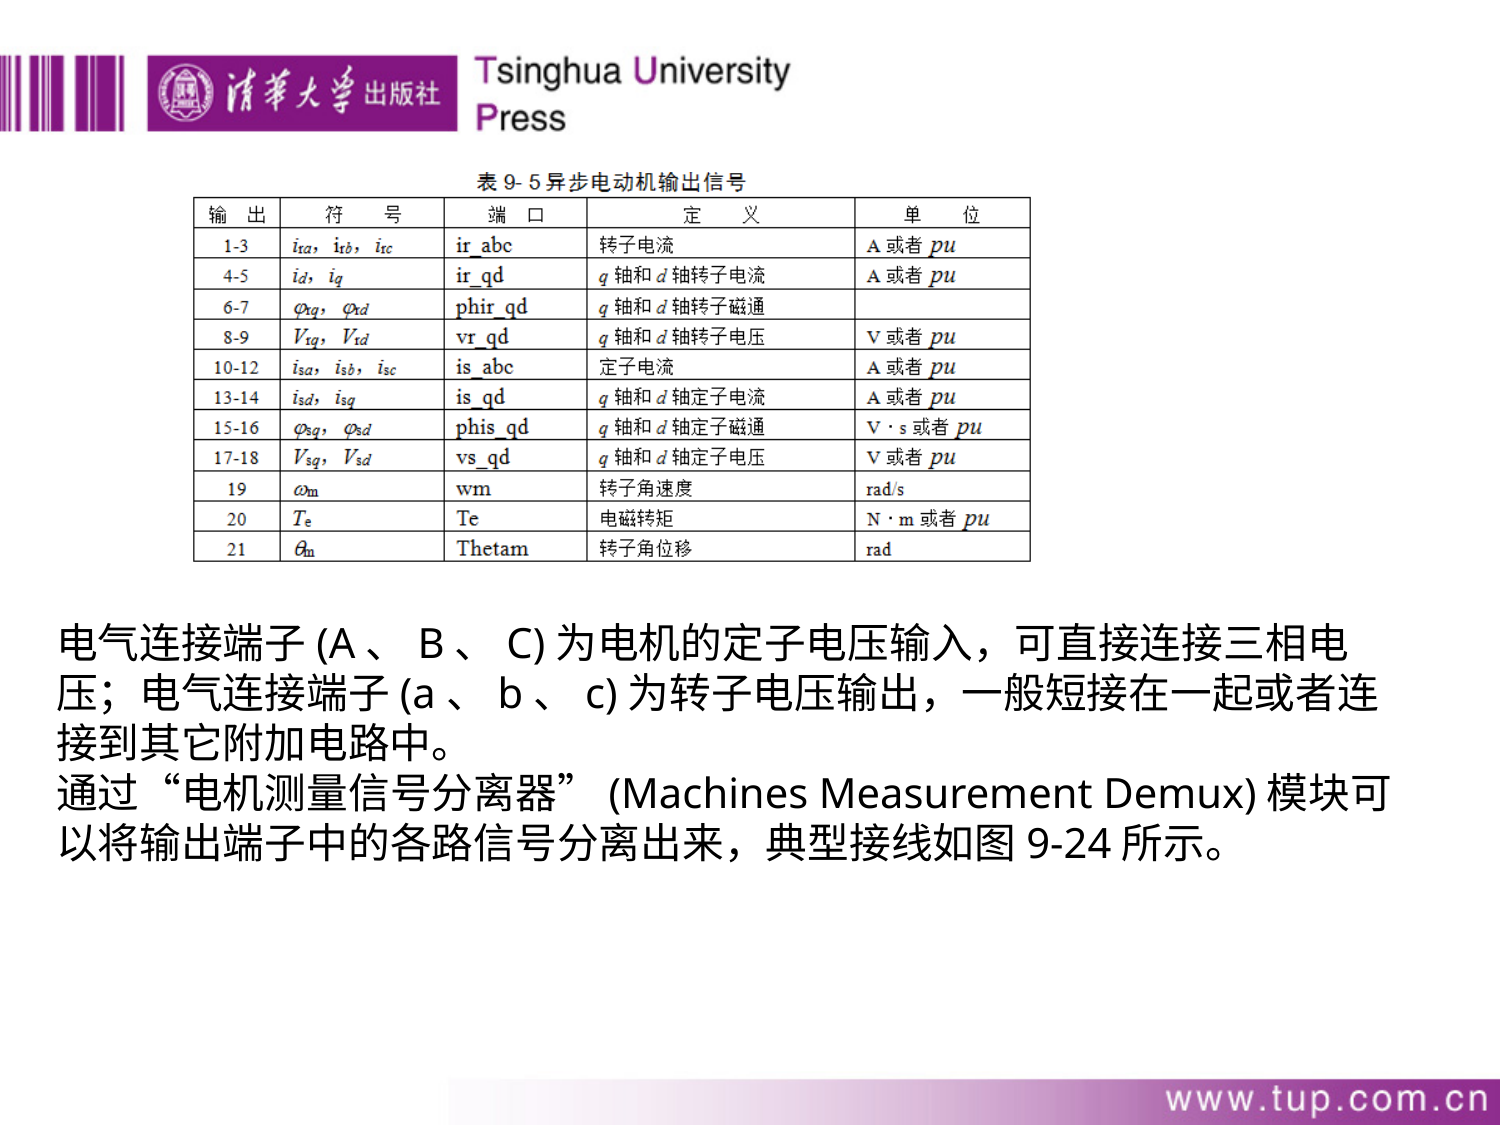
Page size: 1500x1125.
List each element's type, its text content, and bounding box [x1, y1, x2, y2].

text_box 电气连接端子(A、B、C)为电机的定子电压输入，可直接连接三相电压；电气连接端子(a、b、c)为转子电压输出，一般短接在一起或者连接到其它附加电路中。 通过“电机测量信号分离器”(Machines Measurement Demux)模块可以将输出端子中的各路信号分离出来，典型接线如图9-24所示。 [41, 609, 1412, 875]
picture [172, 172, 1041, 572]
picture [0, 34, 1500, 149]
picture [0, 1059, 1500, 1125]
